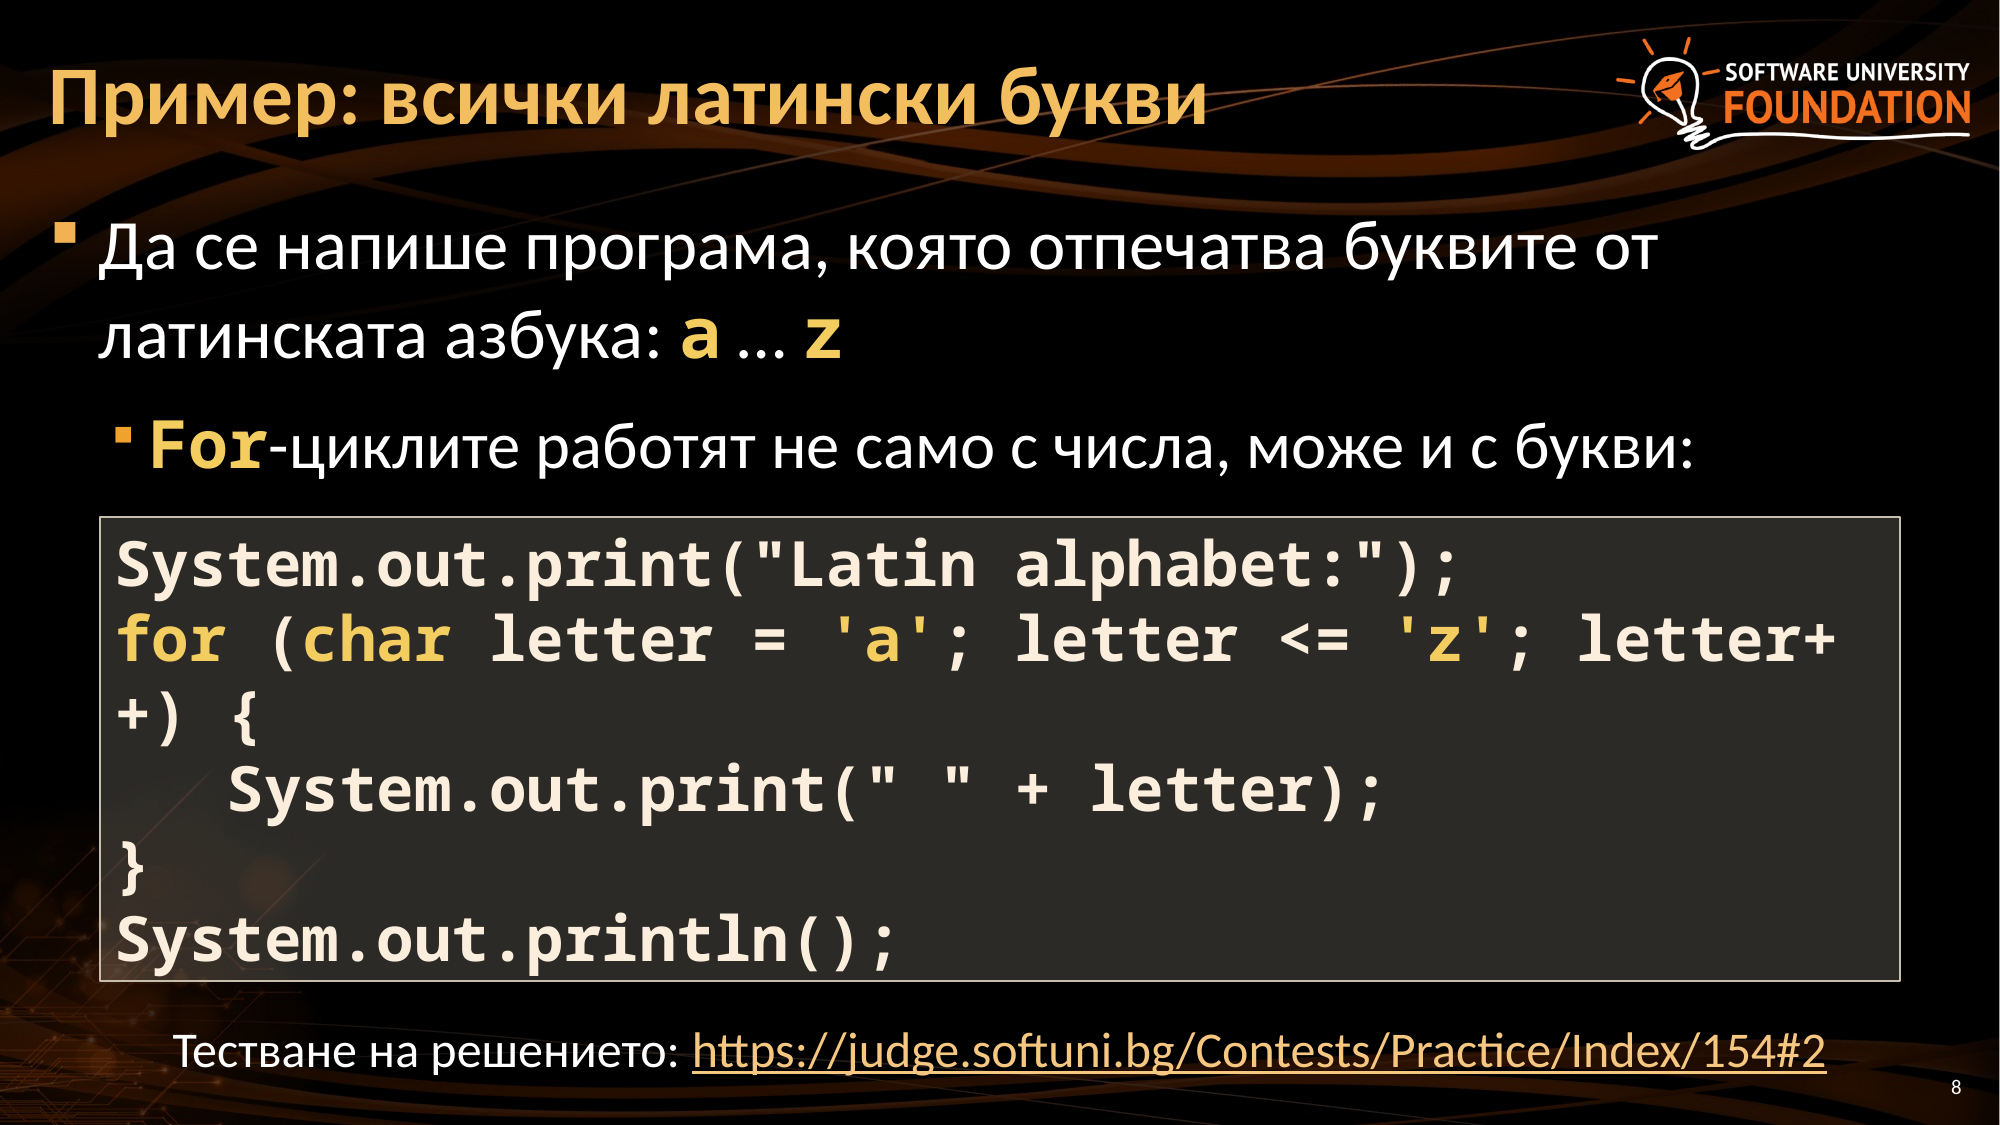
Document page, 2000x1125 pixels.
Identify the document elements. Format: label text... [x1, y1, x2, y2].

text_box System.out.print("Latin alphabet:"); for (char letter = 'a'; letter <= 'z'; letter++) { System.out.print(" " + letter); } System.out.println(); [99, 516, 1900, 982]
text_box Тестване на решението: https://judge.softuni.bg/Contests/Practice/Index/154#2 [124, 1010, 1875, 1085]
list Да се напише програма, която отпечатва буквите от латинската азбука: a … z For-циклите работят не само с числа, може и с букви: [31, 188, 1968, 1103]
picture [0, 0, 2000, 1125]
title Пример: всички латински букви [30, 6, 1602, 189]
